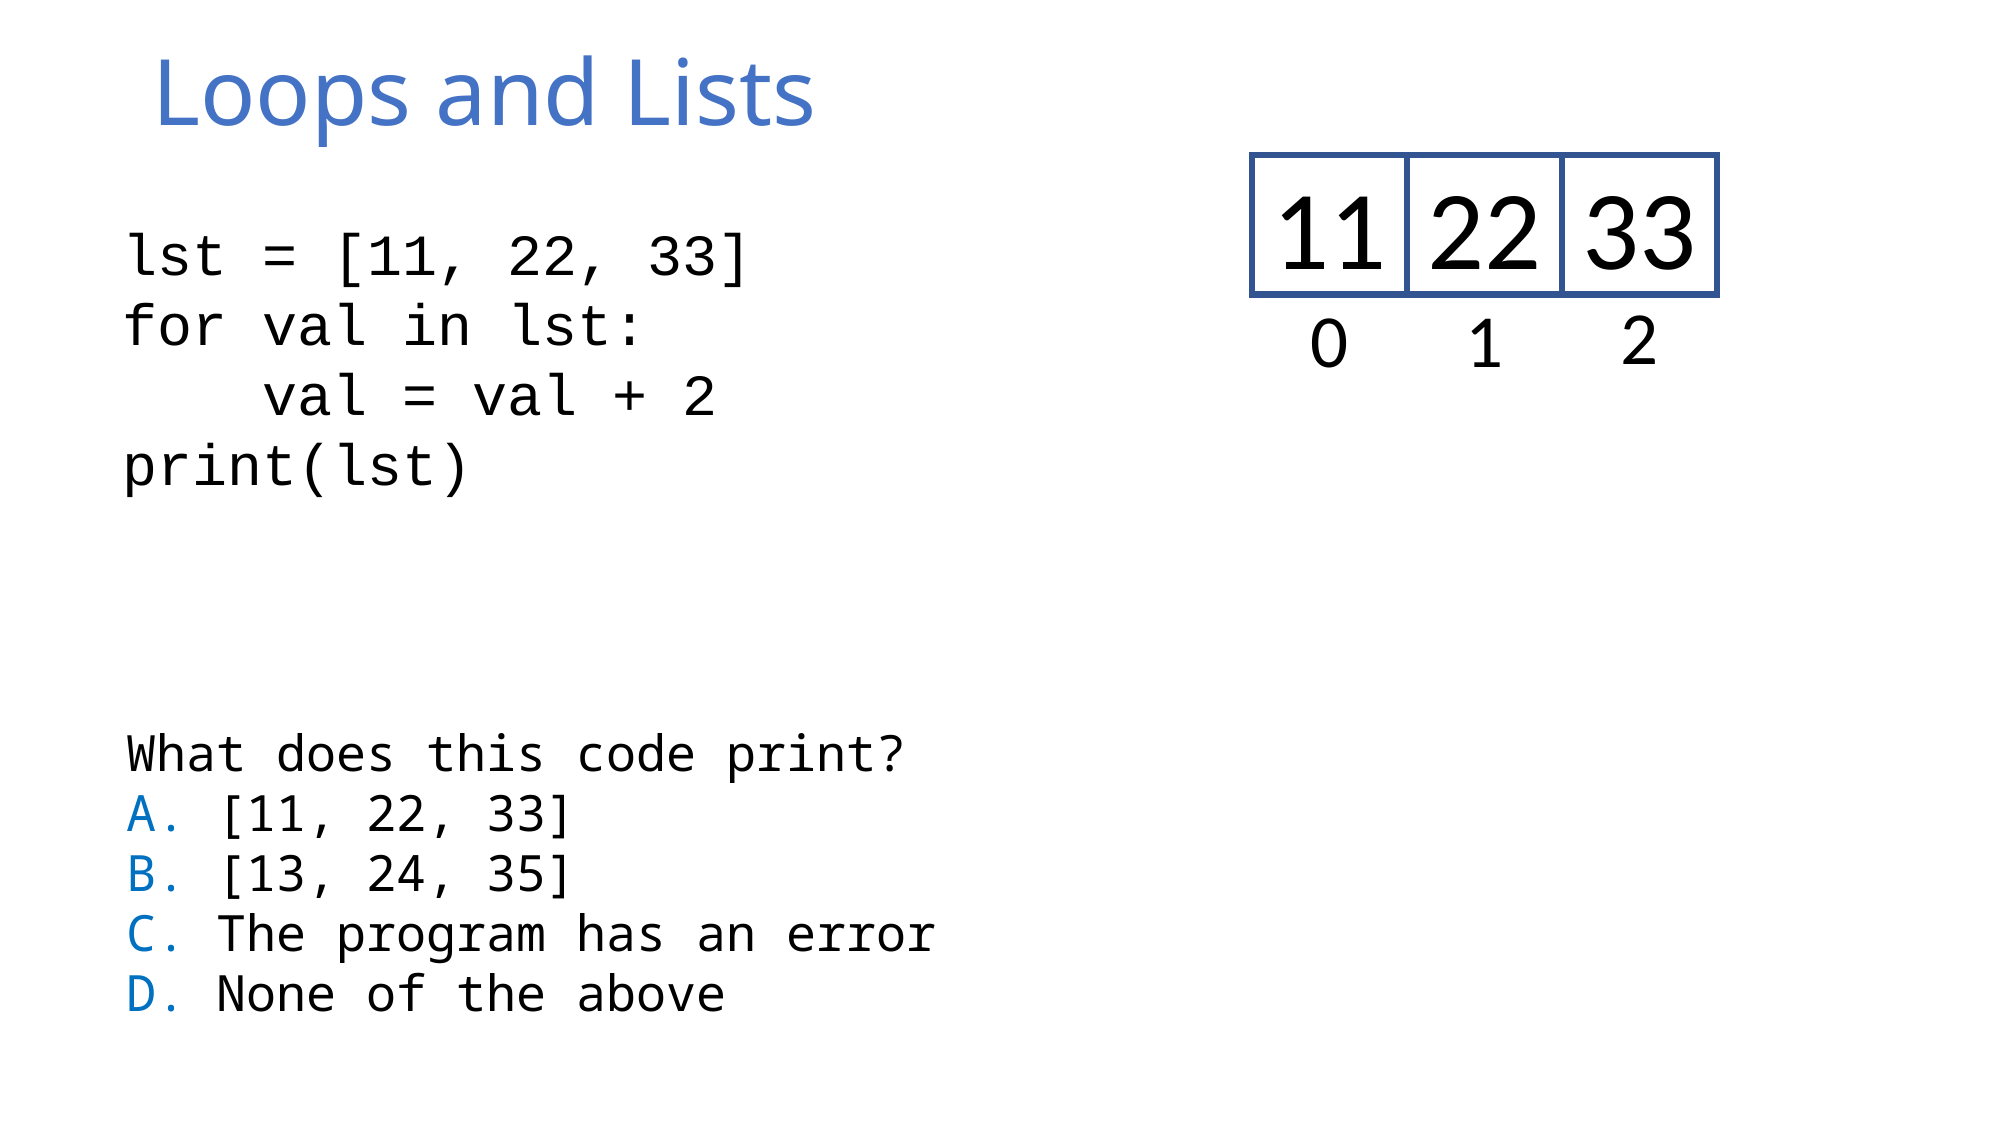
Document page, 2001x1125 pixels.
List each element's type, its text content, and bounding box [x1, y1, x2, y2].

text_box What does this code print? A. [11, 22, 33] B. [13, 24, 35] C. The program has an error D. None of the above [107, 713, 1107, 1029]
text_box 1 [1406, 285, 1562, 390]
text_box Loops and Lists [137, 23, 1863, 155]
text_box 2 [1561, 281, 1717, 387]
text_box 11 [1251, 154, 1406, 285]
text_box lst = [11, 22, 33] for val in lst: val = val + 2 print(lst) [107, 209, 894, 505]
text_box 22 [1406, 154, 1561, 285]
text_box 33 [1561, 154, 1718, 296]
text_box 0 [1251, 285, 1406, 390]
